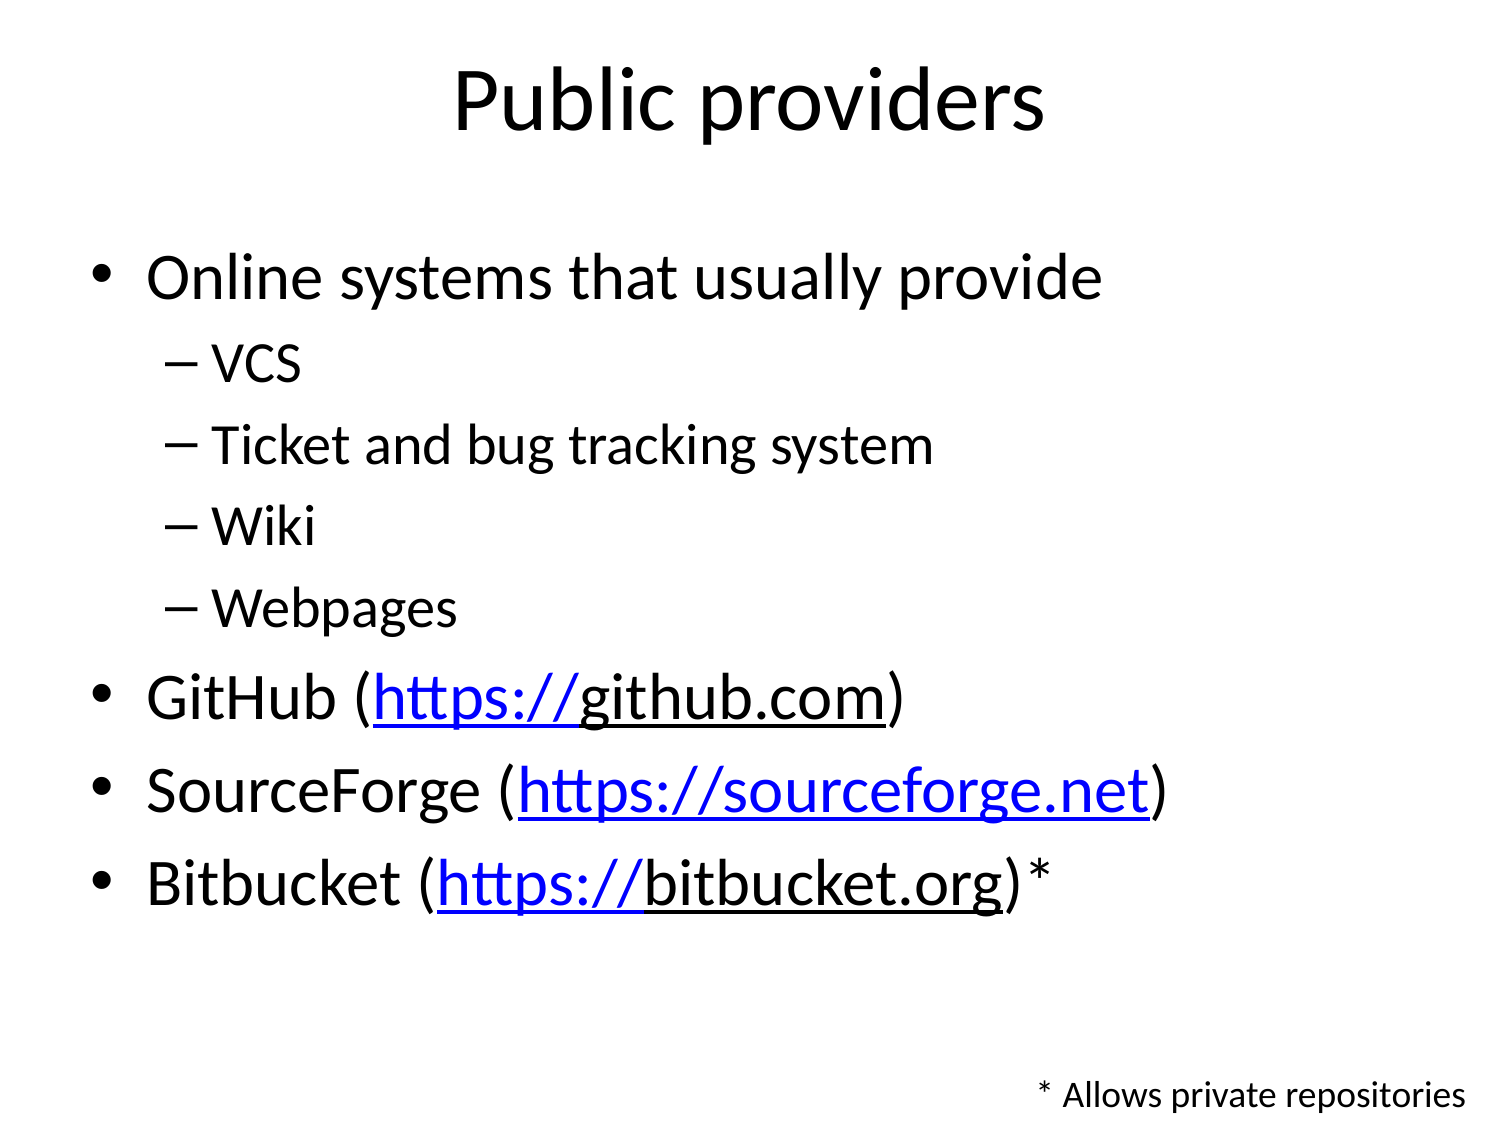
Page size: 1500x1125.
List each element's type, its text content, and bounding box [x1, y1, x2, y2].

text_box * Allows private repositories [1020, 1062, 1491, 1123]
title Public providers [75, 0, 1425, 188]
list Online systems that usually provide VCS Ticket and bug tracking system Wiki Webpages GitHub (https://github.com) SourceForge (https://sourceforge.net) Bitbucket (https://bitbucket.org)* [75, 224, 1425, 1005]
